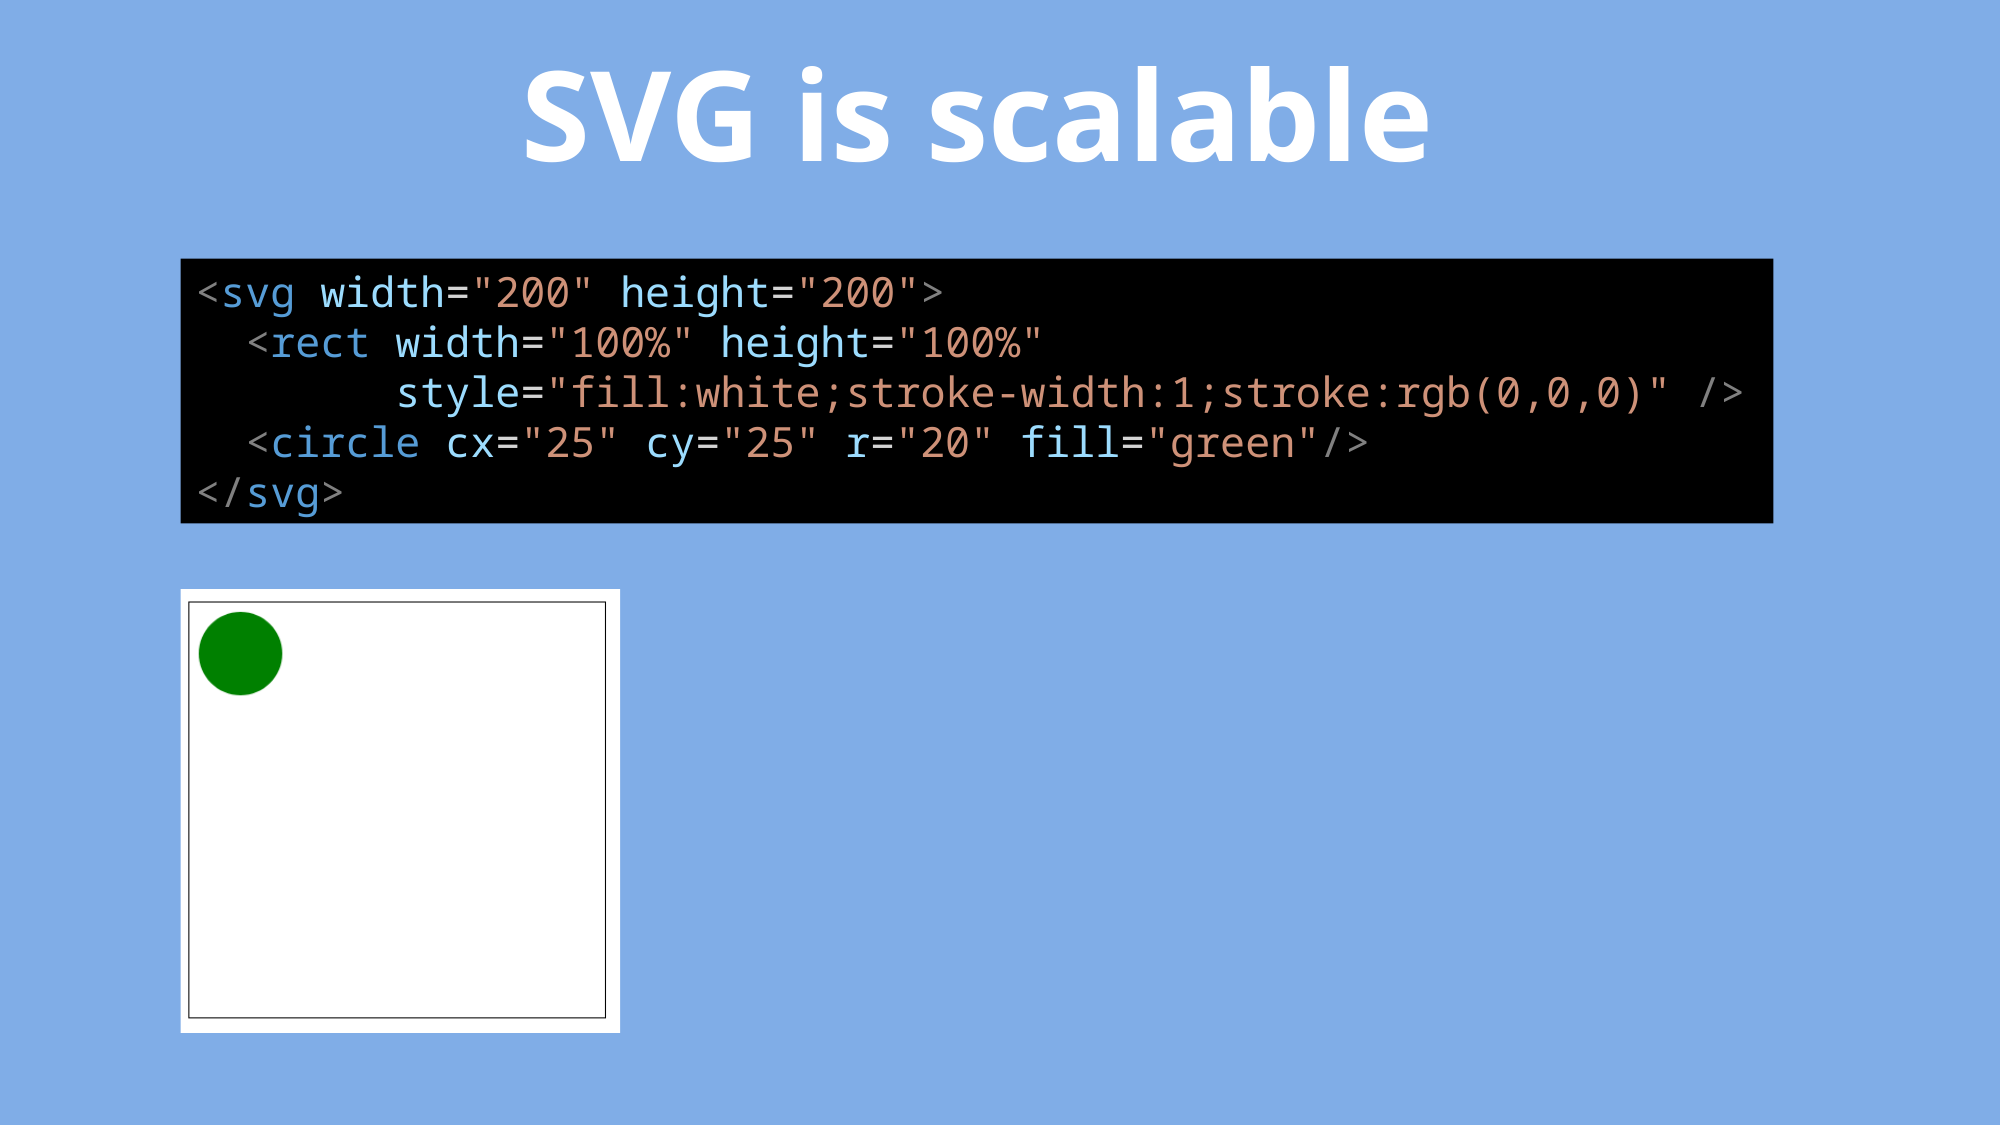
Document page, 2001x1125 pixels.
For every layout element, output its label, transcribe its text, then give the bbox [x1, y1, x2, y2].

picture [180, 589, 621, 1033]
text_box <svg width="200" height="200"> <rect width="100%" height="100%" style="fill:white;stroke-width:1;stroke:rgb(0,0,0)" /> <circle cx="25" cy="25" r="20" fill="green"/> </svg> [180, 258, 1774, 524]
text_box SVG is scalable [0, 28, 1978, 194]
